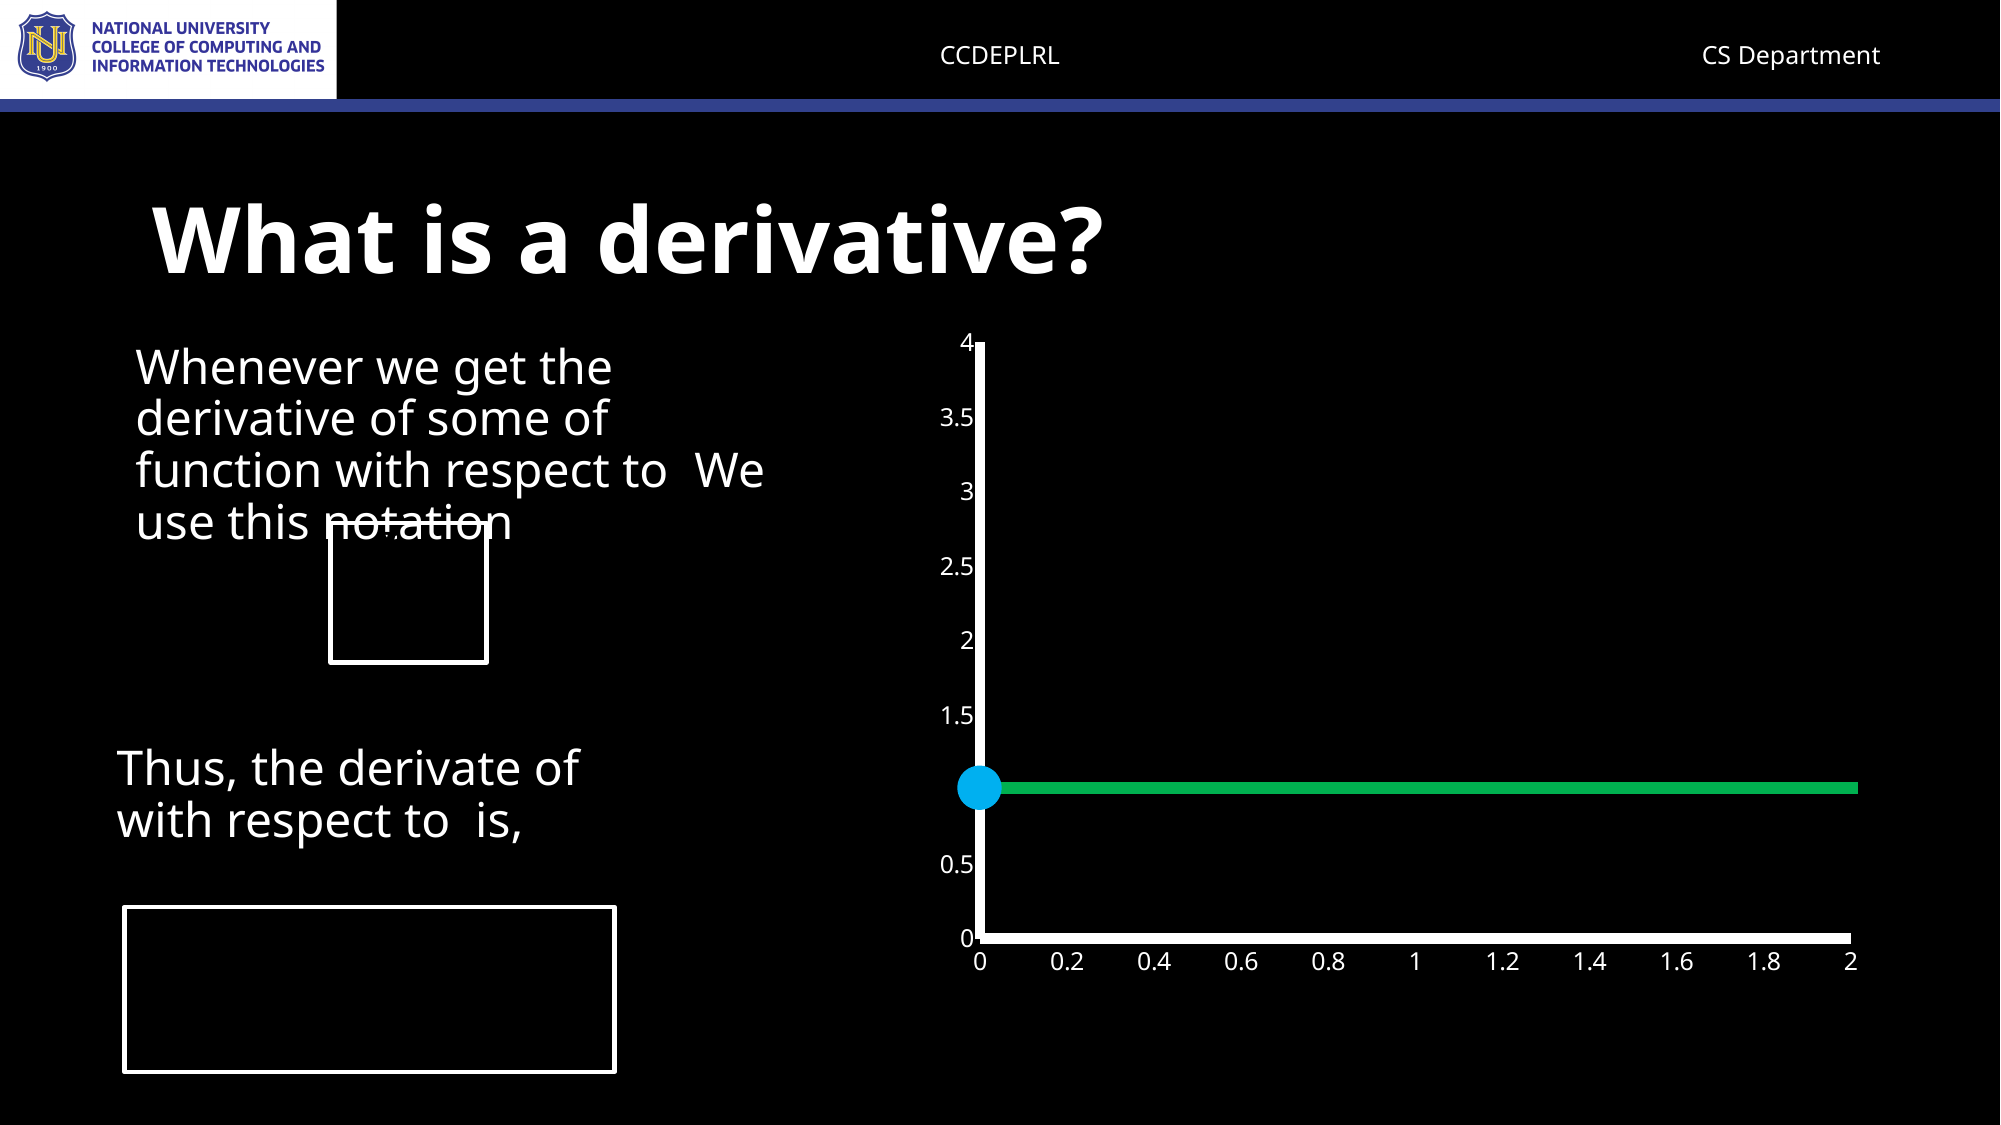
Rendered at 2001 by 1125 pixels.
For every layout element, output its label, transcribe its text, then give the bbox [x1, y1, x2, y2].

chart [939, 324, 1863, 990]
title What is a derivative? [137, 135, 1863, 353]
picture [0, 0, 337, 99]
